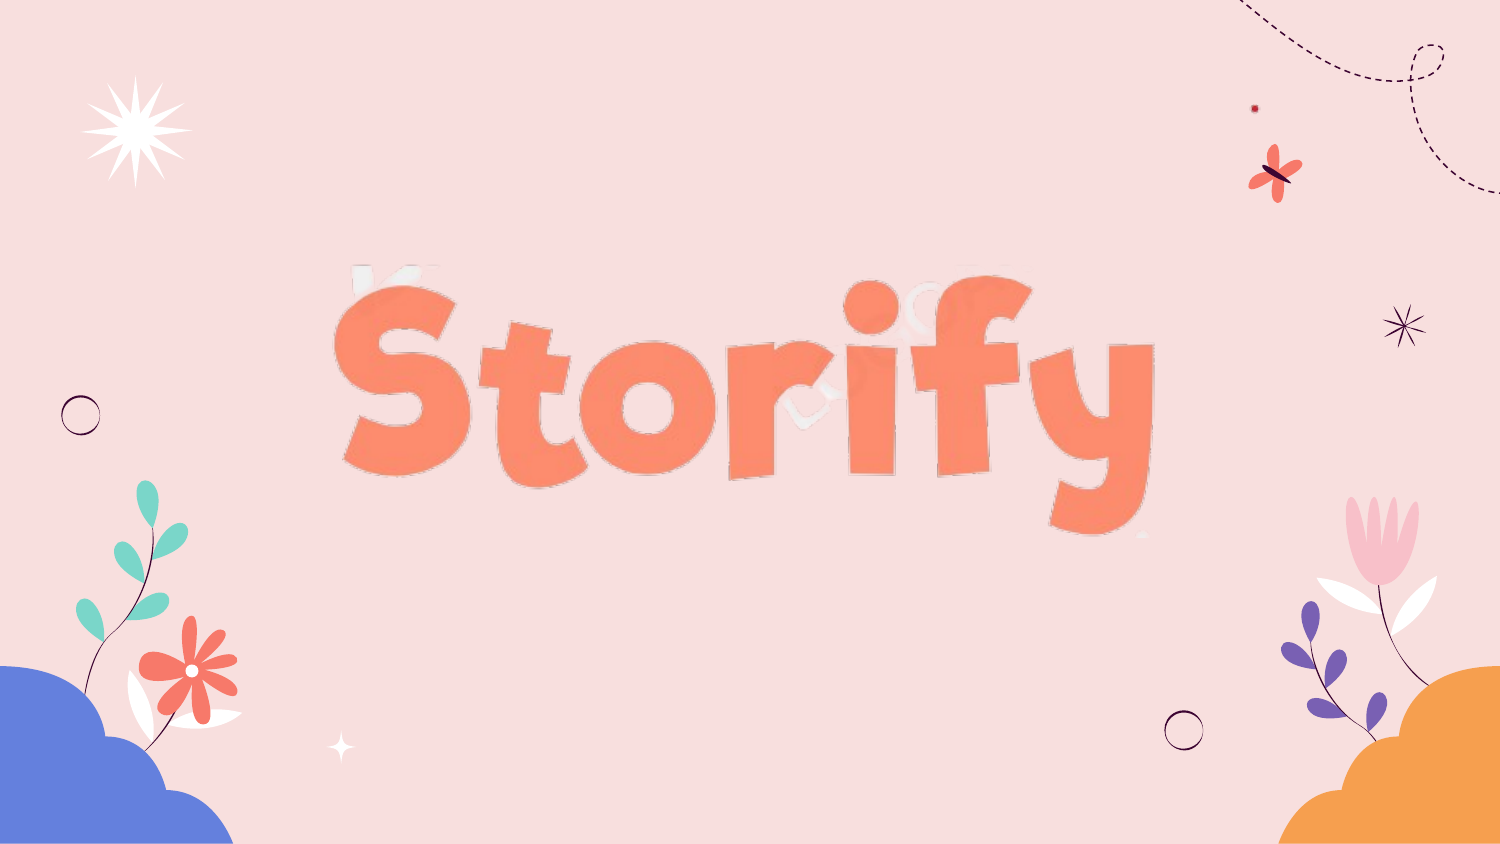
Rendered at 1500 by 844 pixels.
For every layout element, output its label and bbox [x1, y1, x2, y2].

picture [316, 104, 1262, 538]
text_box [1164, 710, 1204, 751]
text_box [1266, 143, 1309, 204]
